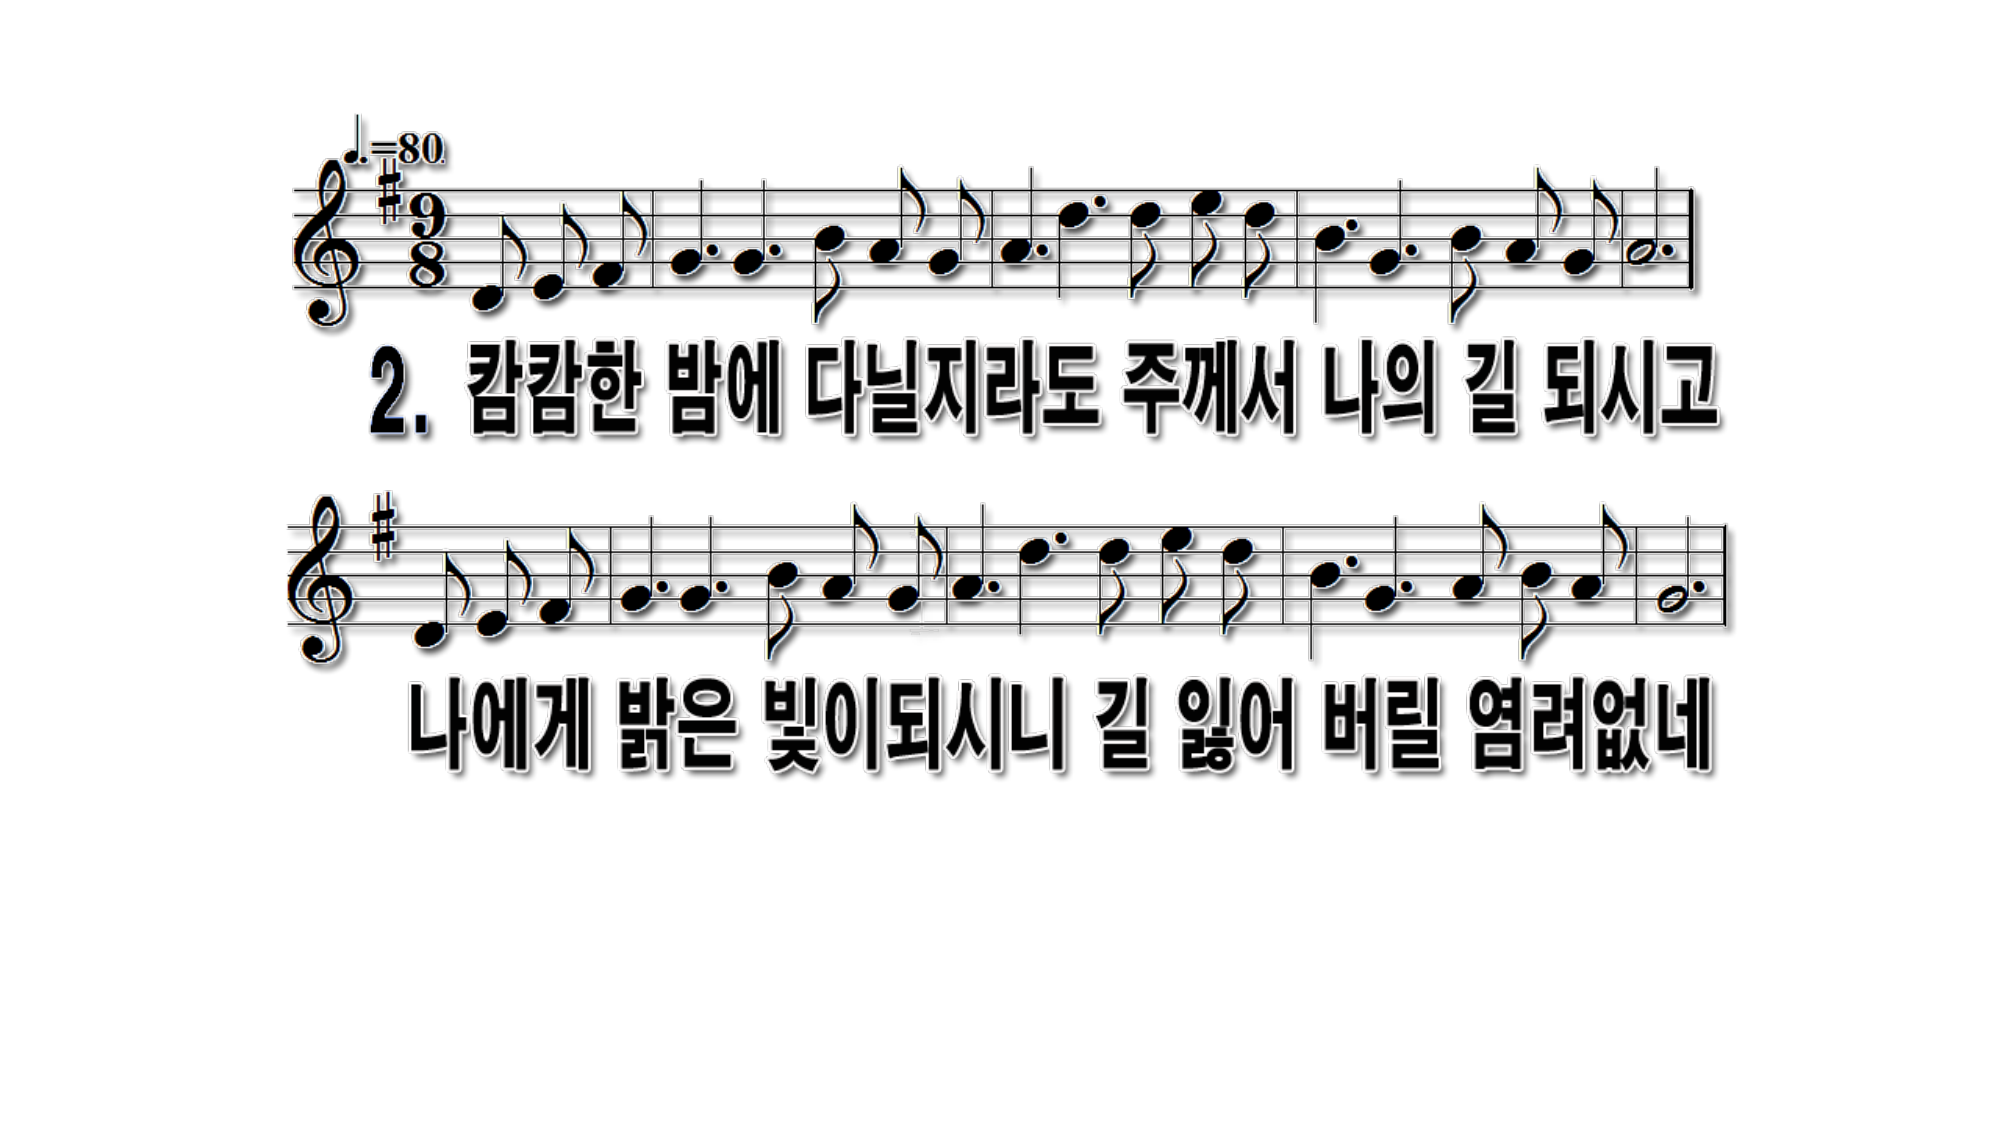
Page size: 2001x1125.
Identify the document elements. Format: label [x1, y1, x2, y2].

picture [249, 0, 1750, 835]
